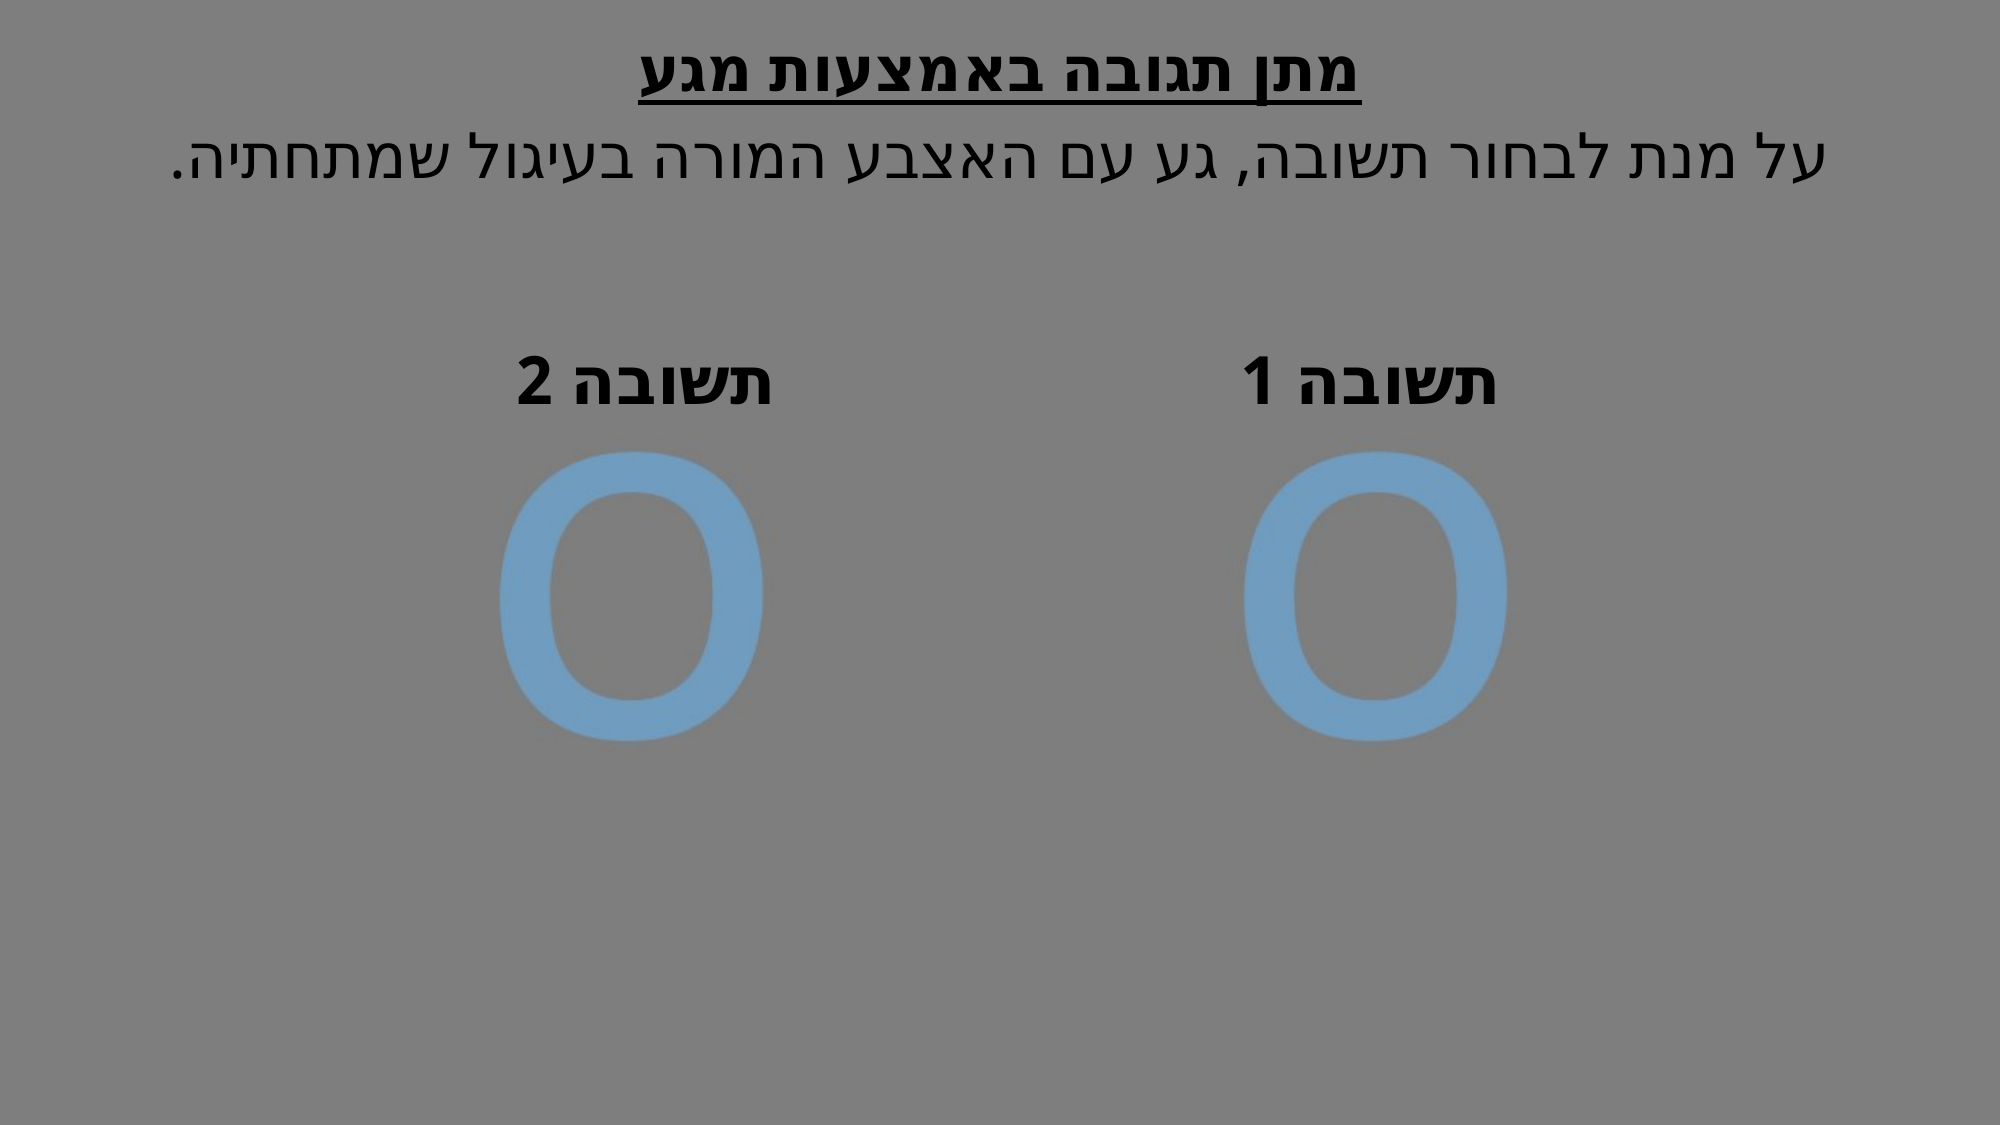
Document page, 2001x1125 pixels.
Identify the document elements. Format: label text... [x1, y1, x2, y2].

picture [0, 331, 2000, 804]
text_box מתן תגובה באמצעות מגע על מנת לבחור תשובה, גע עם האצבע המורה בעיגול שמתחתיה. [113, 30, 1887, 255]
